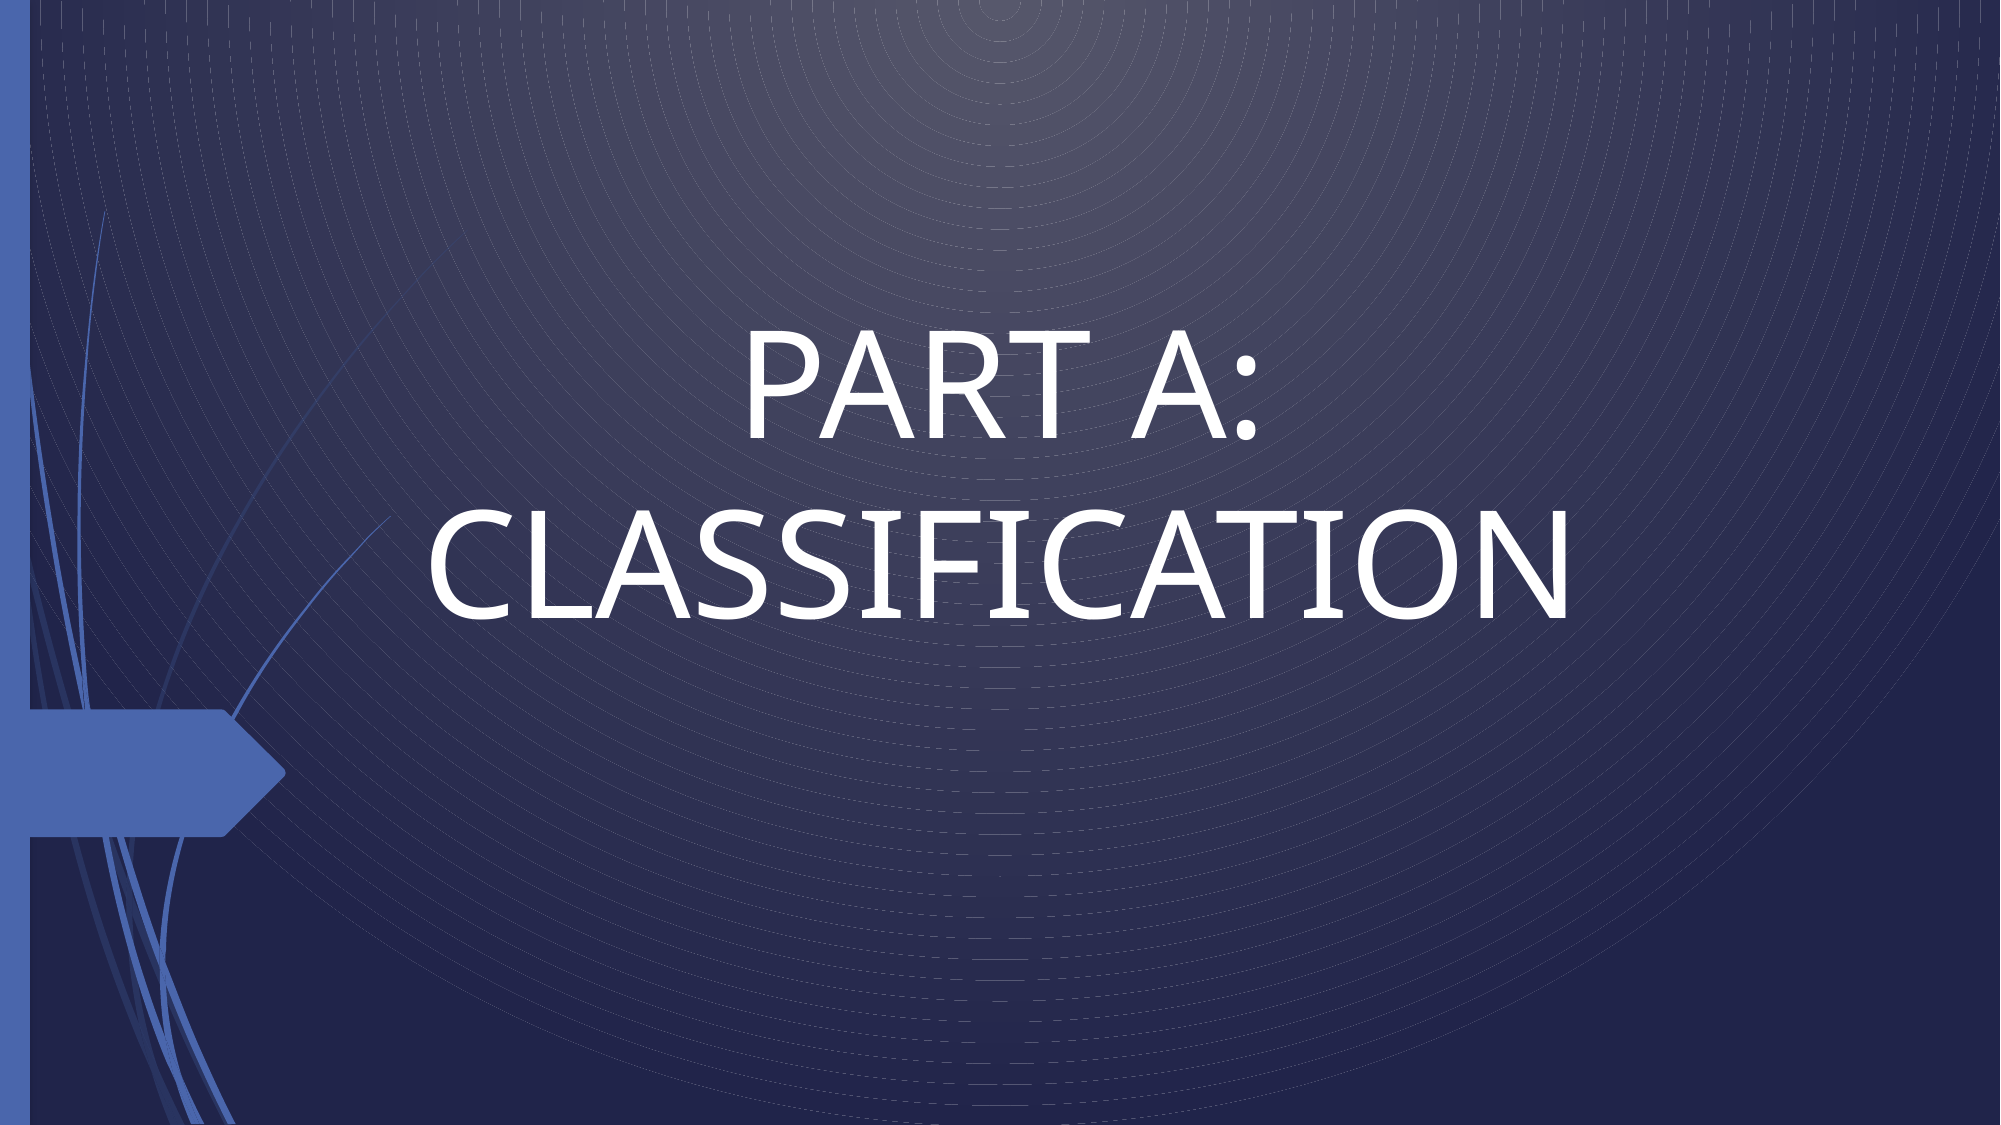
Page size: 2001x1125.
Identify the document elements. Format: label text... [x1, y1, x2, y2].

title PART A: CLASSIFICATION [255, 255, 1749, 682]
